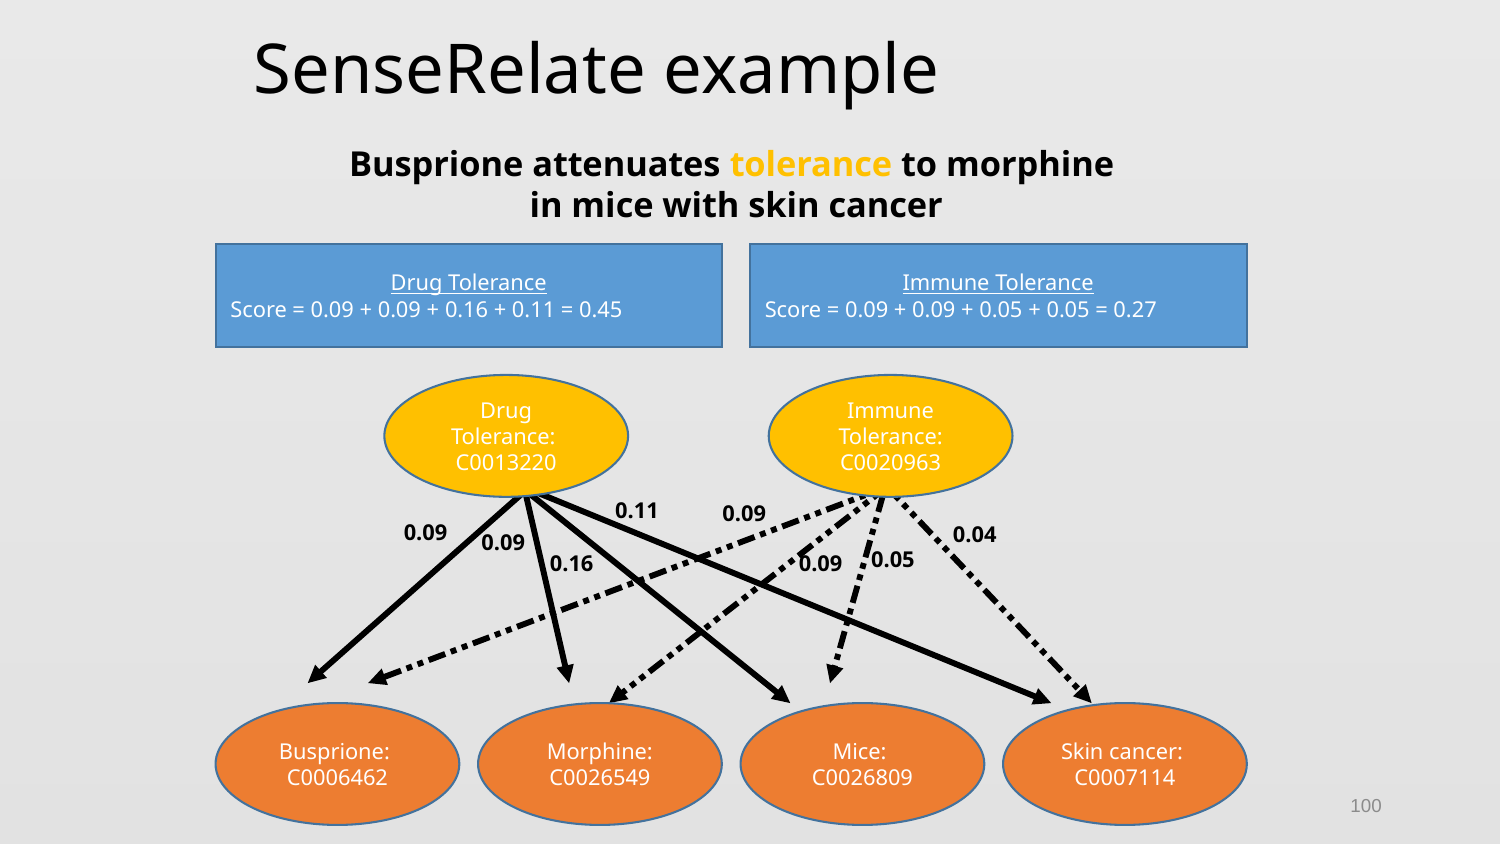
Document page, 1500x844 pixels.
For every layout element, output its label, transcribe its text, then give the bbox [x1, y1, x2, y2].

slide_number 100 [1059, 782, 1397, 827]
text_box [827, 666, 840, 684]
text_box Immune Tolerance: C0020963 [767, 373, 1014, 498]
text_box 0.09 [788, 542, 859, 587]
text_box 0.09 [712, 492, 783, 553]
text_box Immune Tolerance Score = 0.09 + 0.09 + 0.05 + 0.05 = 0.27 [749, 243, 1248, 348]
text_box 0.09 [471, 522, 541, 583]
text_box [368, 672, 387, 685]
text_box Morphine: C0026549 [477, 702, 723, 826]
text_box Busprione: C0006462 [214, 702, 461, 826]
text_box [307, 572, 434, 684]
text_box [609, 674, 646, 702]
text_box 0.05 [861, 538, 931, 577]
text_box Drug Tolerance Score = 0.09 + 0.09 + 0.16 + 0.11 = 0.45 [215, 243, 723, 348]
text_box 0.11 [605, 490, 674, 551]
text_box Mice: C0026809 [739, 702, 986, 826]
text_box [553, 614, 573, 684]
text_box Skin cancer: C0007114 [1002, 702, 1248, 817]
text_box 0.04 [942, 514, 1013, 553]
text_box 0.16 [539, 542, 610, 586]
text_box [701, 632, 791, 704]
text_box [848, 620, 1052, 705]
text_box [1000, 607, 1092, 704]
text_box Drug Tolerance: C0013220 [383, 373, 630, 498]
text_box 0.09 [393, 511, 464, 572]
text_box Busprione attenuates tolerance to morphine in mice with skin cancer [364, 135, 1109, 221]
title SenseRelate example [243, 1, 1256, 143]
